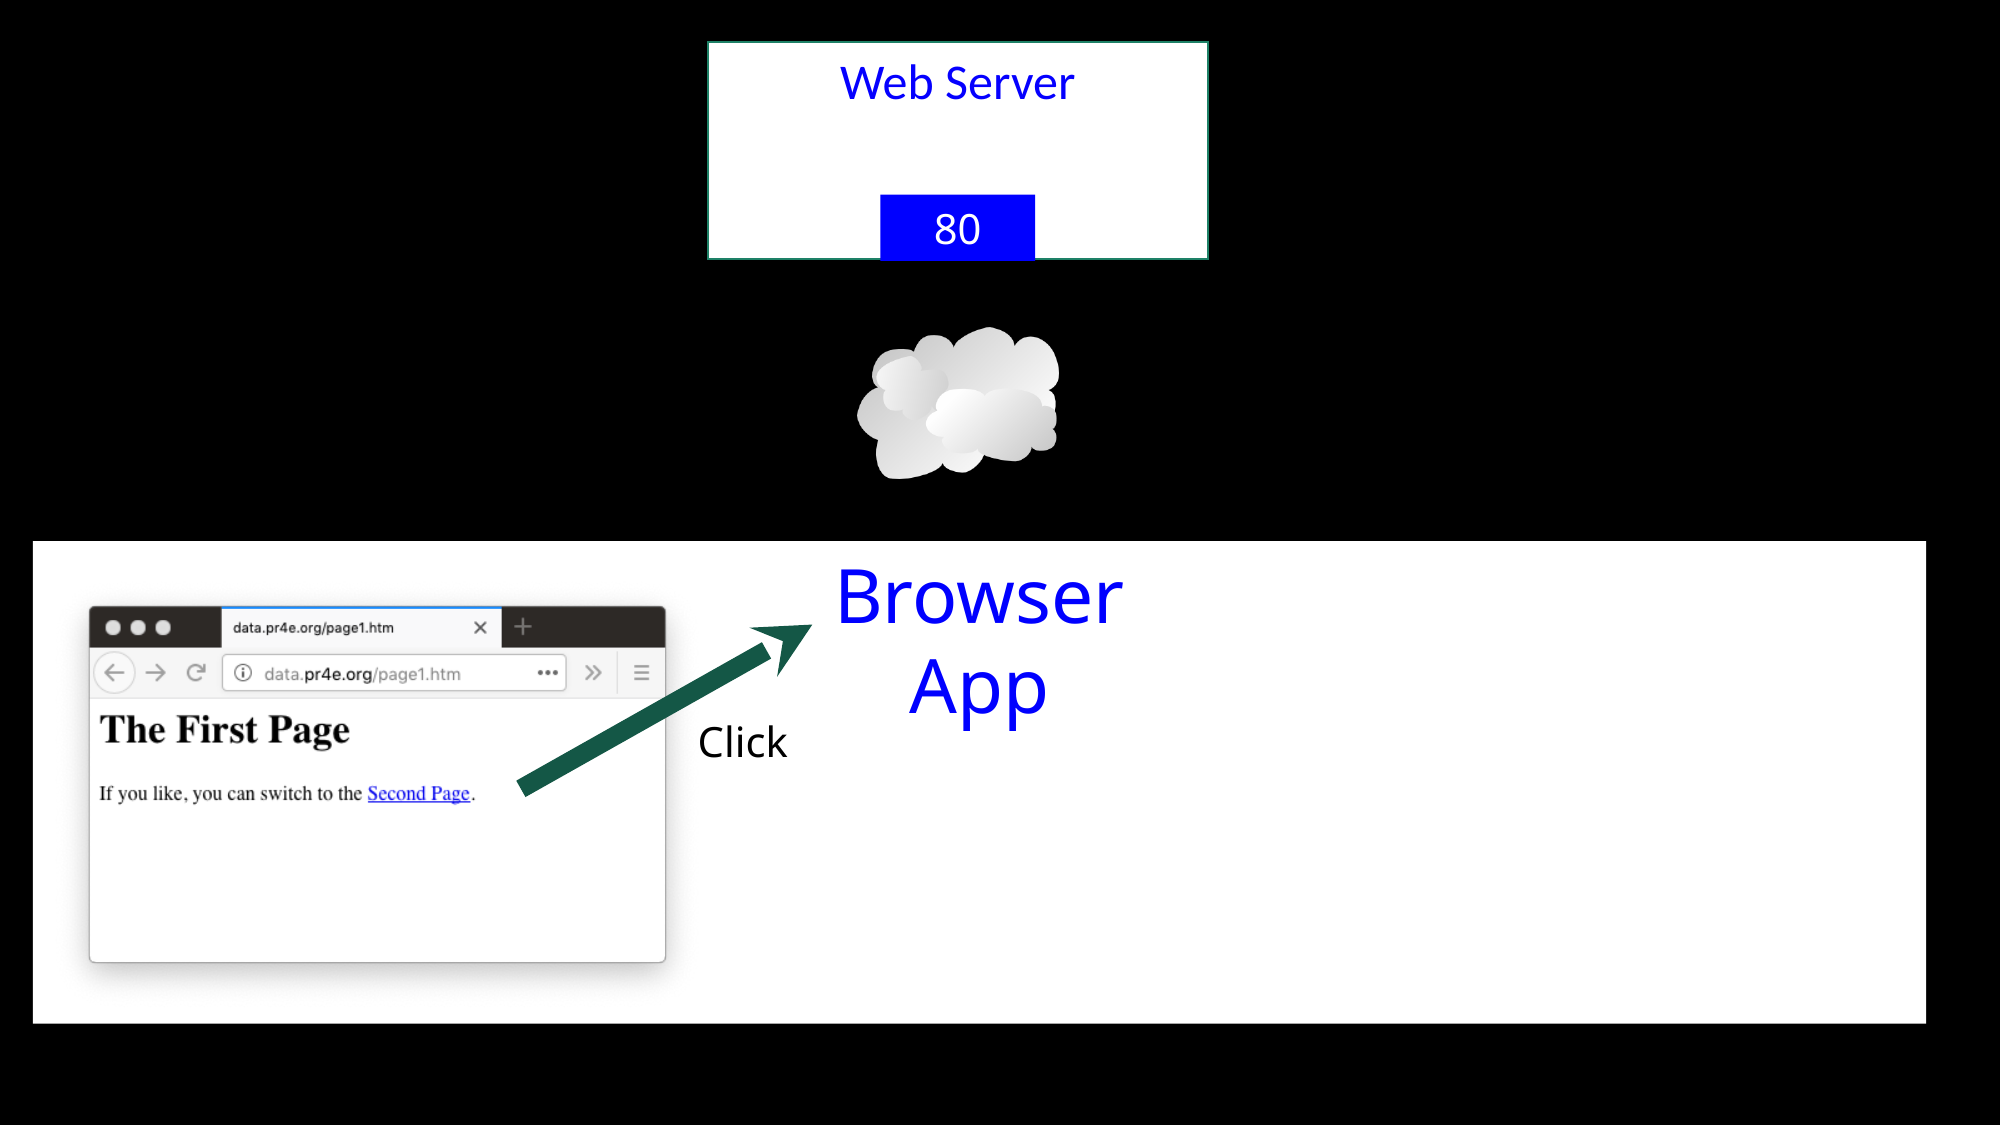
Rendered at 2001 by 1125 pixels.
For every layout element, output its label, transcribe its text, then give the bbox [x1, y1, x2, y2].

text_box [798, 624, 813, 637]
picture [47, 574, 708, 1015]
text_box 80 [880, 194, 1036, 261]
text_box Web Server [707, 41, 1209, 260]
picture [857, 327, 1059, 479]
text_box Click [708, 708, 803, 773]
text_box Browser App [32, 541, 1927, 1024]
